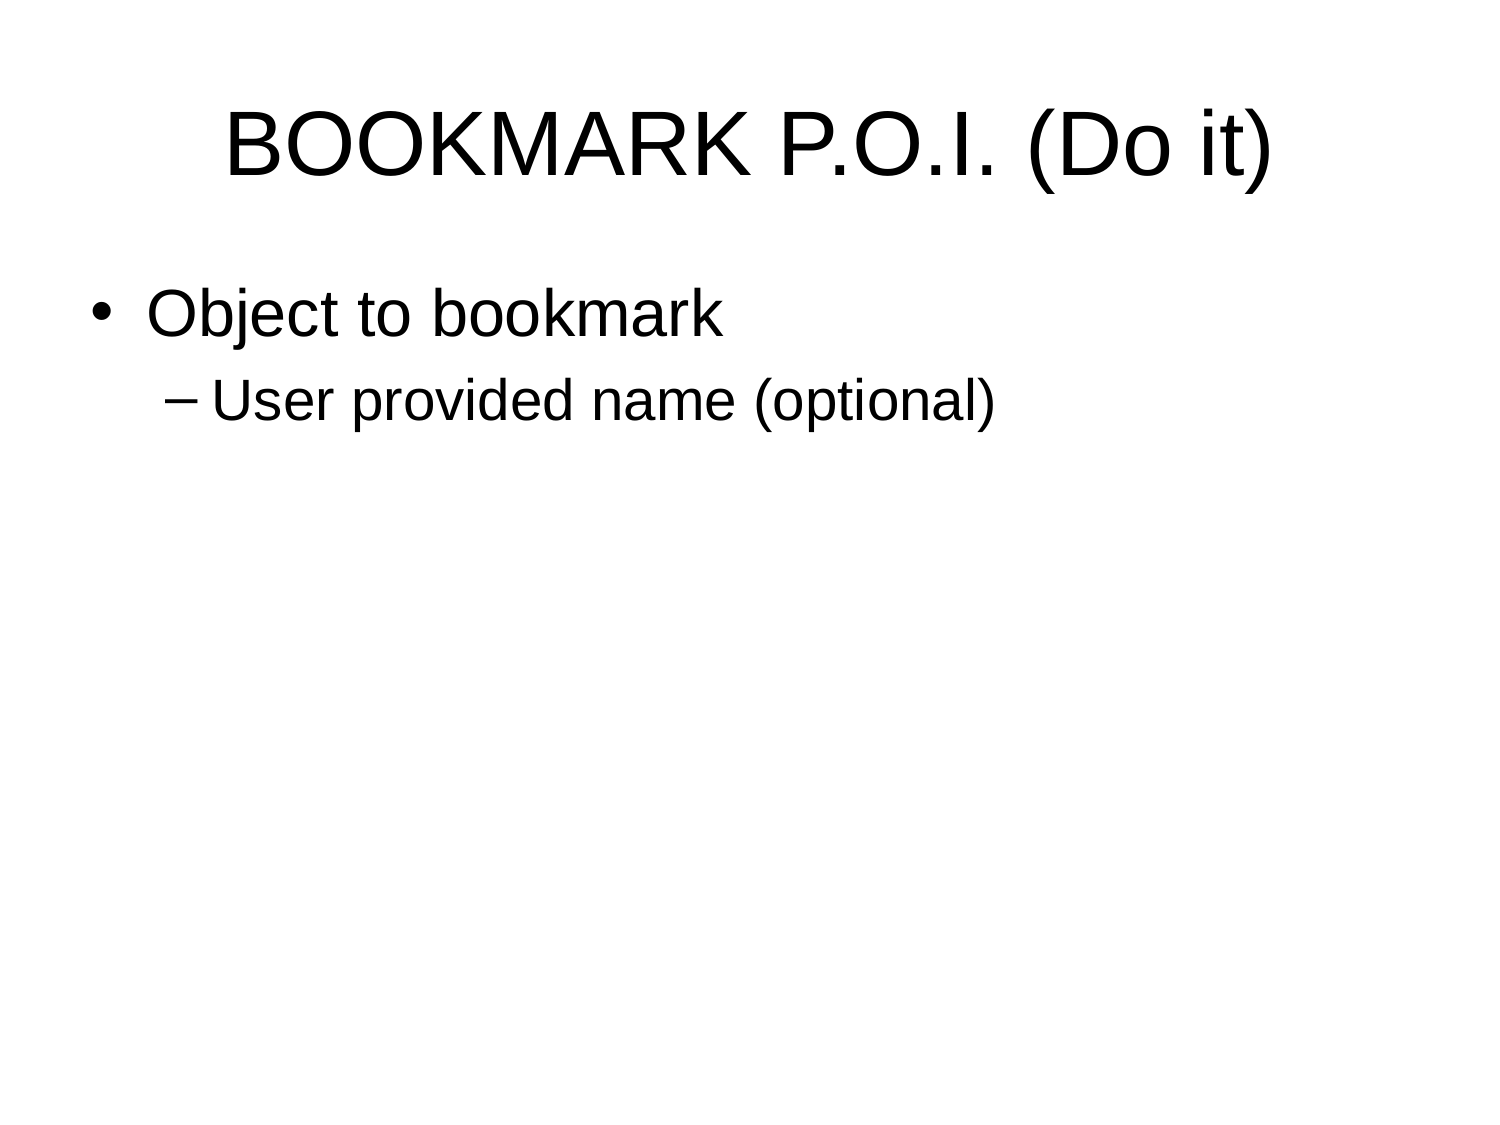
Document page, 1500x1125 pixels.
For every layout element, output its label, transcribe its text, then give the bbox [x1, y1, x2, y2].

list Object to bookmark User provided name (optional) [75, 262, 1425, 1005]
title BOOKMARK P.O.I. (Do it) [75, 45, 1425, 233]
